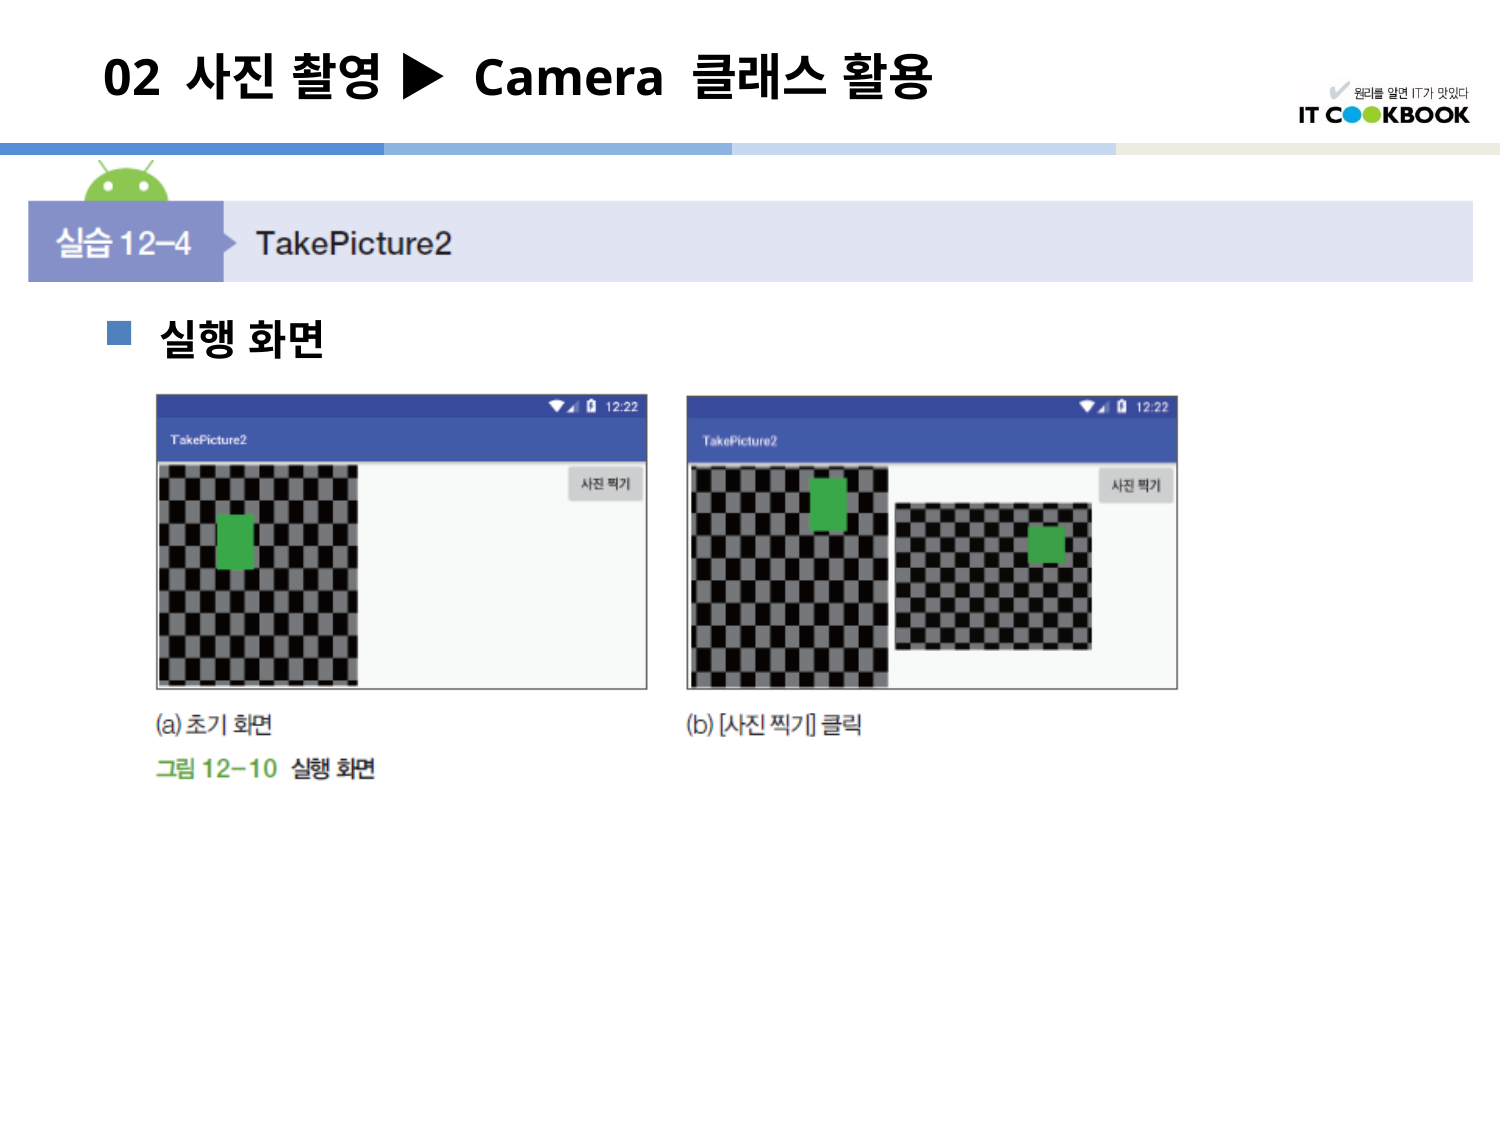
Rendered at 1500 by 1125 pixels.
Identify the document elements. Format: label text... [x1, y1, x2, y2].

title 02 사진 촬영 ▶ Camera 클래스 활용 [88, 30, 1330, 121]
picture [1295, 78, 1473, 125]
picture [27, 160, 1473, 282]
list 실행 화면 [88, 290, 1377, 1083]
picture [147, 385, 1186, 809]
